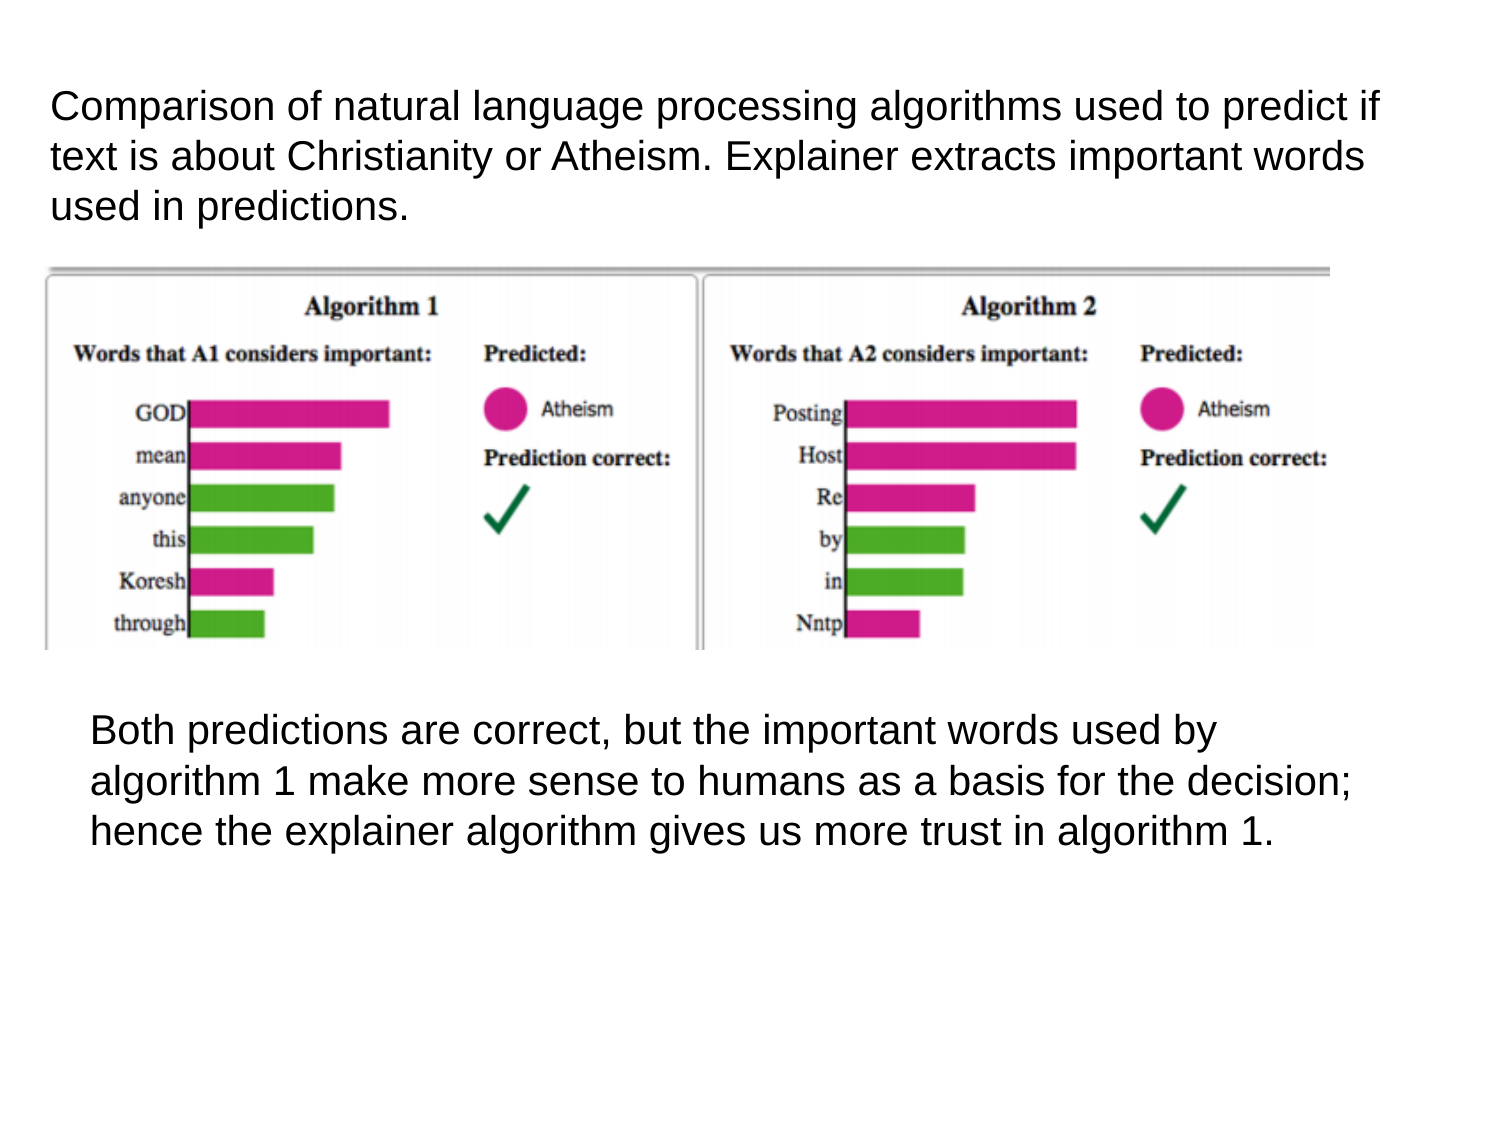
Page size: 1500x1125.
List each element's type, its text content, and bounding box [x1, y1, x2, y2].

picture [35, 262, 1330, 650]
text_box Comparison of natural language processing algorithms used to predict if text is about Christianity or Atheism. Explainer extracts important words used in predictions. [35, 71, 1463, 237]
text_box Both predictions are correct, but the important words used by algorithm 1 make more sense to humans as a basis for the decision; hence the explainer algorithm gives us more trust in algorithm 1. [75, 695, 1388, 861]
